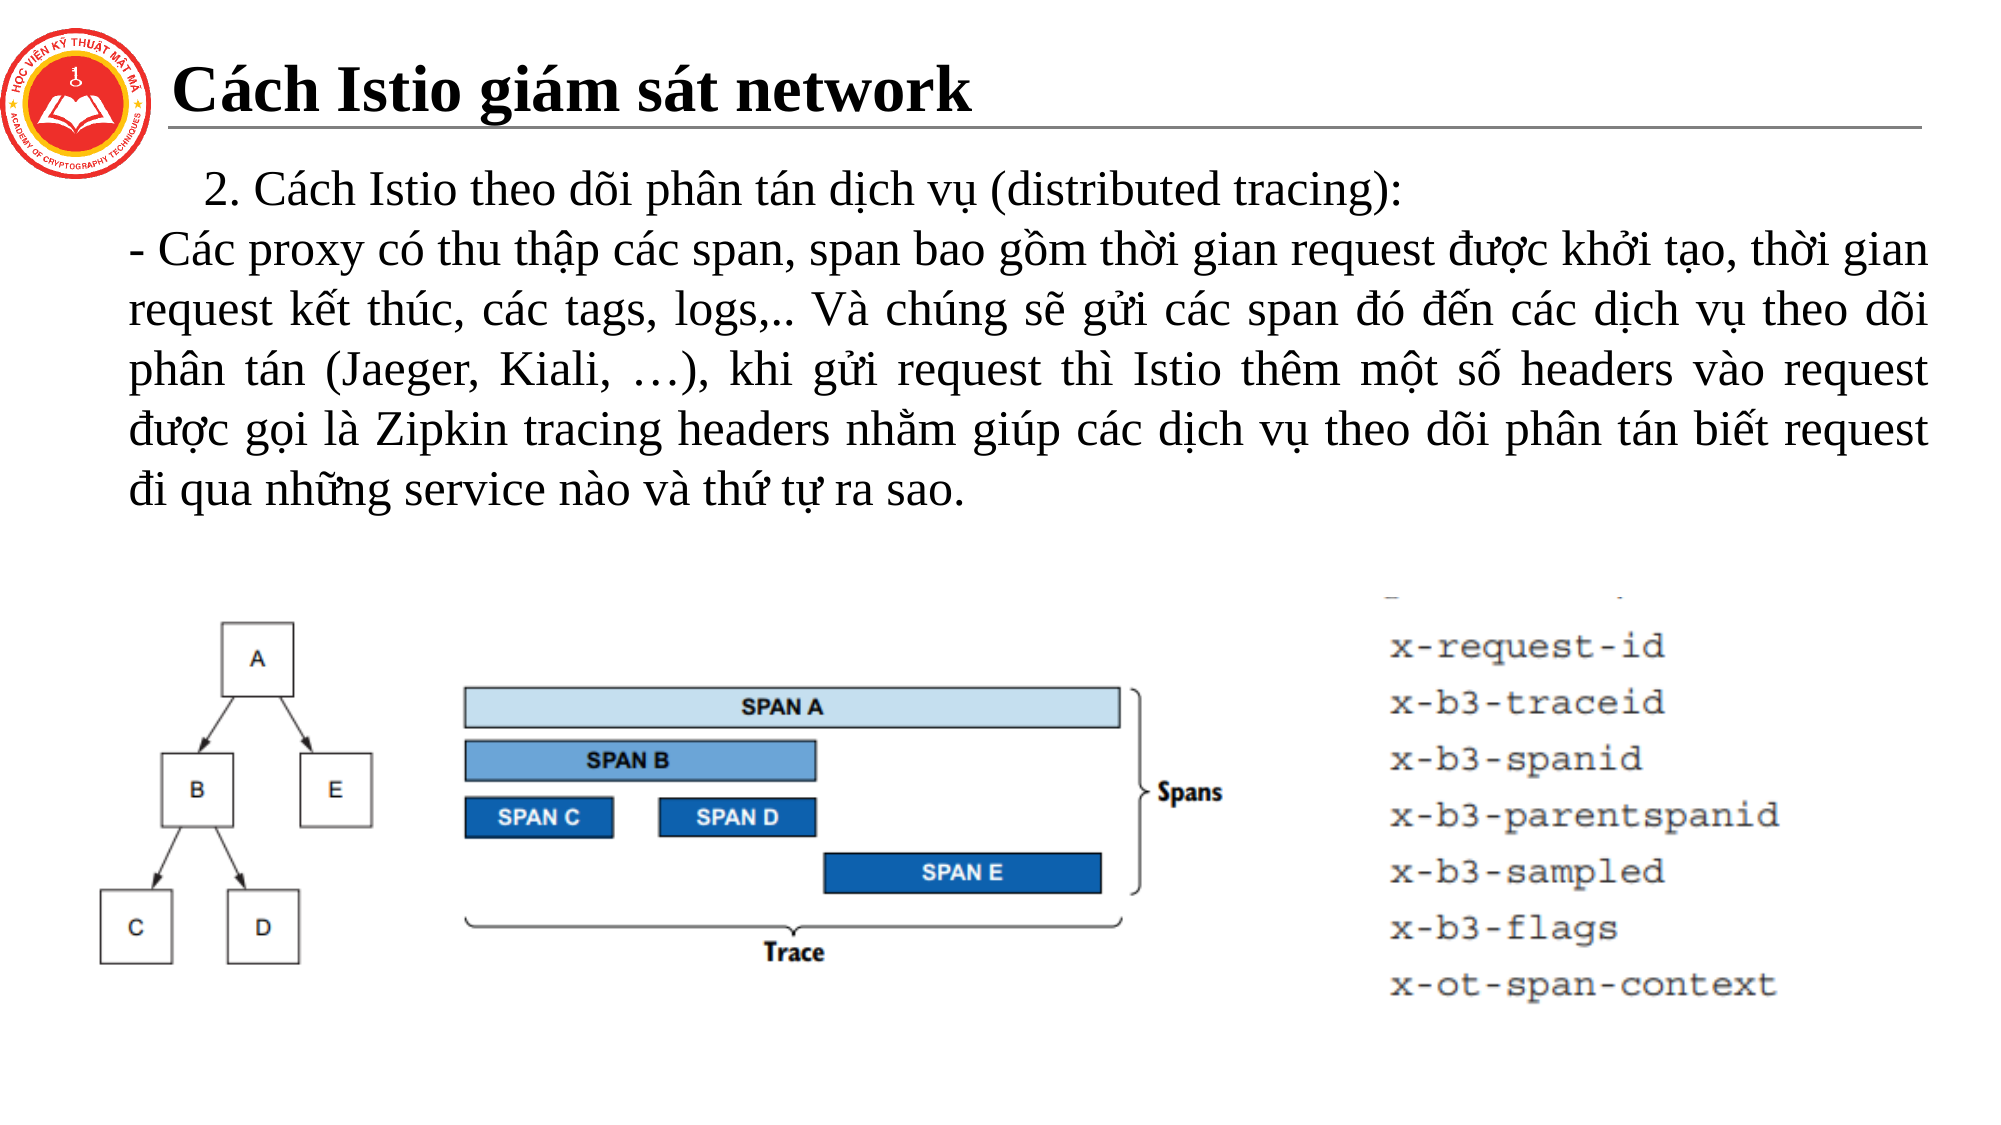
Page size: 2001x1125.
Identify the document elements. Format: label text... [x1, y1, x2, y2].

picture [45, 591, 1240, 977]
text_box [0, 28, 1923, 180]
picture [1365, 597, 1832, 1026]
text_box 2. Cách Istio theo dõi phân tán dịch vụ (distributed tracing): - Các proxy có thu thập các span, span bao gồm thời gian request được khởi tạo, thời gian request kết thúc, các tags, logs,.. Và chúng sẽ gửi các span đó đến các dịch vụ theo dõi phân tán (Jaeger, Kiali, …), khi gửi request thì Istio thêm một số headers vào request được gọi là Zipkin tracing headers nhằm giúp các dịch vụ theo dõi phân tán biết request đi qua những service nào và thứ tự ra sao. [113, 148, 1946, 523]
